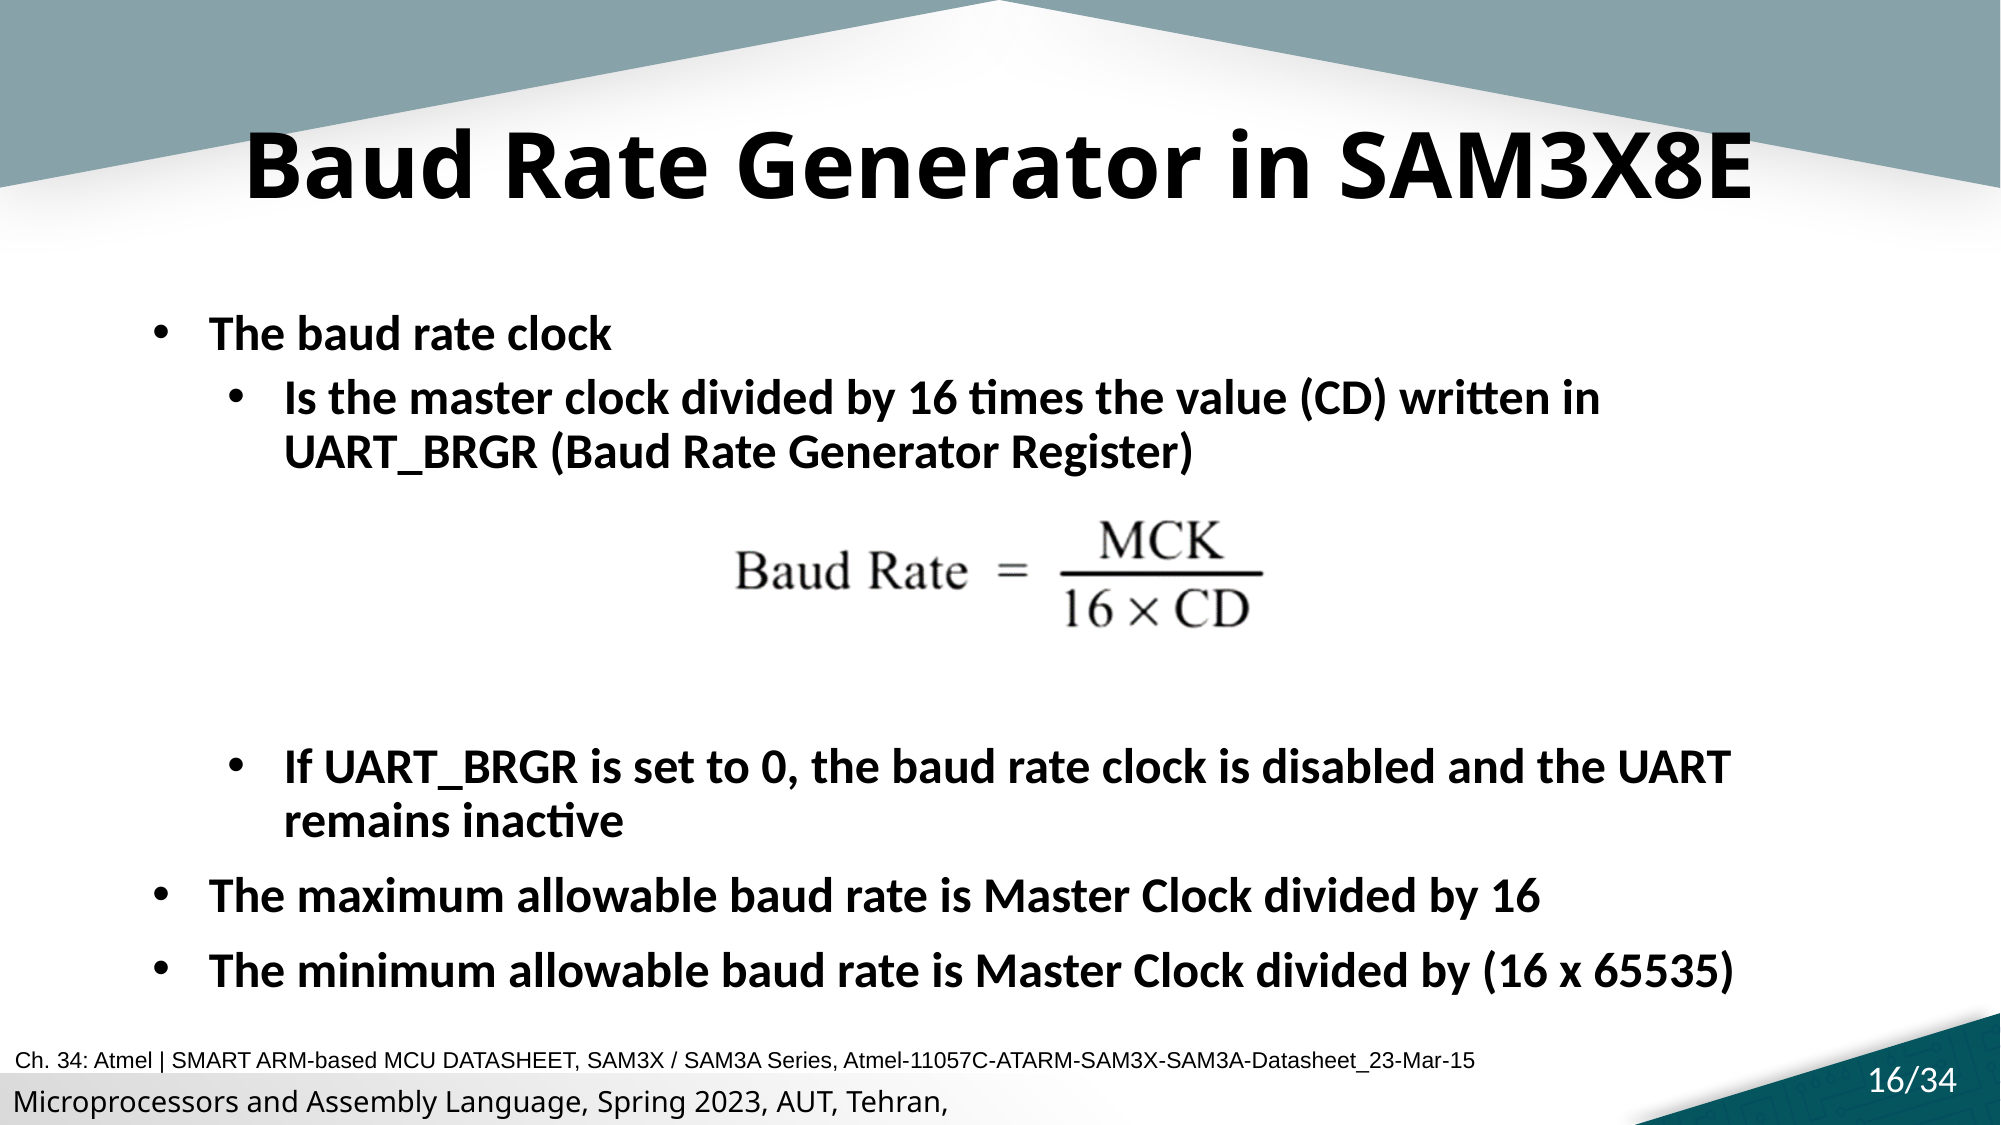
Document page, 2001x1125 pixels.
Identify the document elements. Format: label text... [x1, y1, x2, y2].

list The baud rate clock Is the master clock divided by 16 times the value (CD) written in UART_BRGR (Baud Rate Generator Register) If UART_BRGR is set to 0, the baud rate clock is disabled and the UART remains inactive The maximum allowable baud rate is Master Clock divided by 16 The minimum allowable baud rate is Master Clock divided by (16 x 65535) [137, 299, 1863, 1047]
picture [715, 478, 1285, 647]
text_box Ch. 34: Atmel | SMART ARM-based MCU DATASHEET, SAM3X / SAM3A Series, Atmel-11057C-ATARM-SAM3X-SAM3A-Datasheet_23-Mar-15 [0, 1037, 1534, 1080]
slide_number 16/34 [1522, 1047, 1973, 1108]
title Baud Rate Generator in SAM3X8E [137, 59, 1863, 278]
